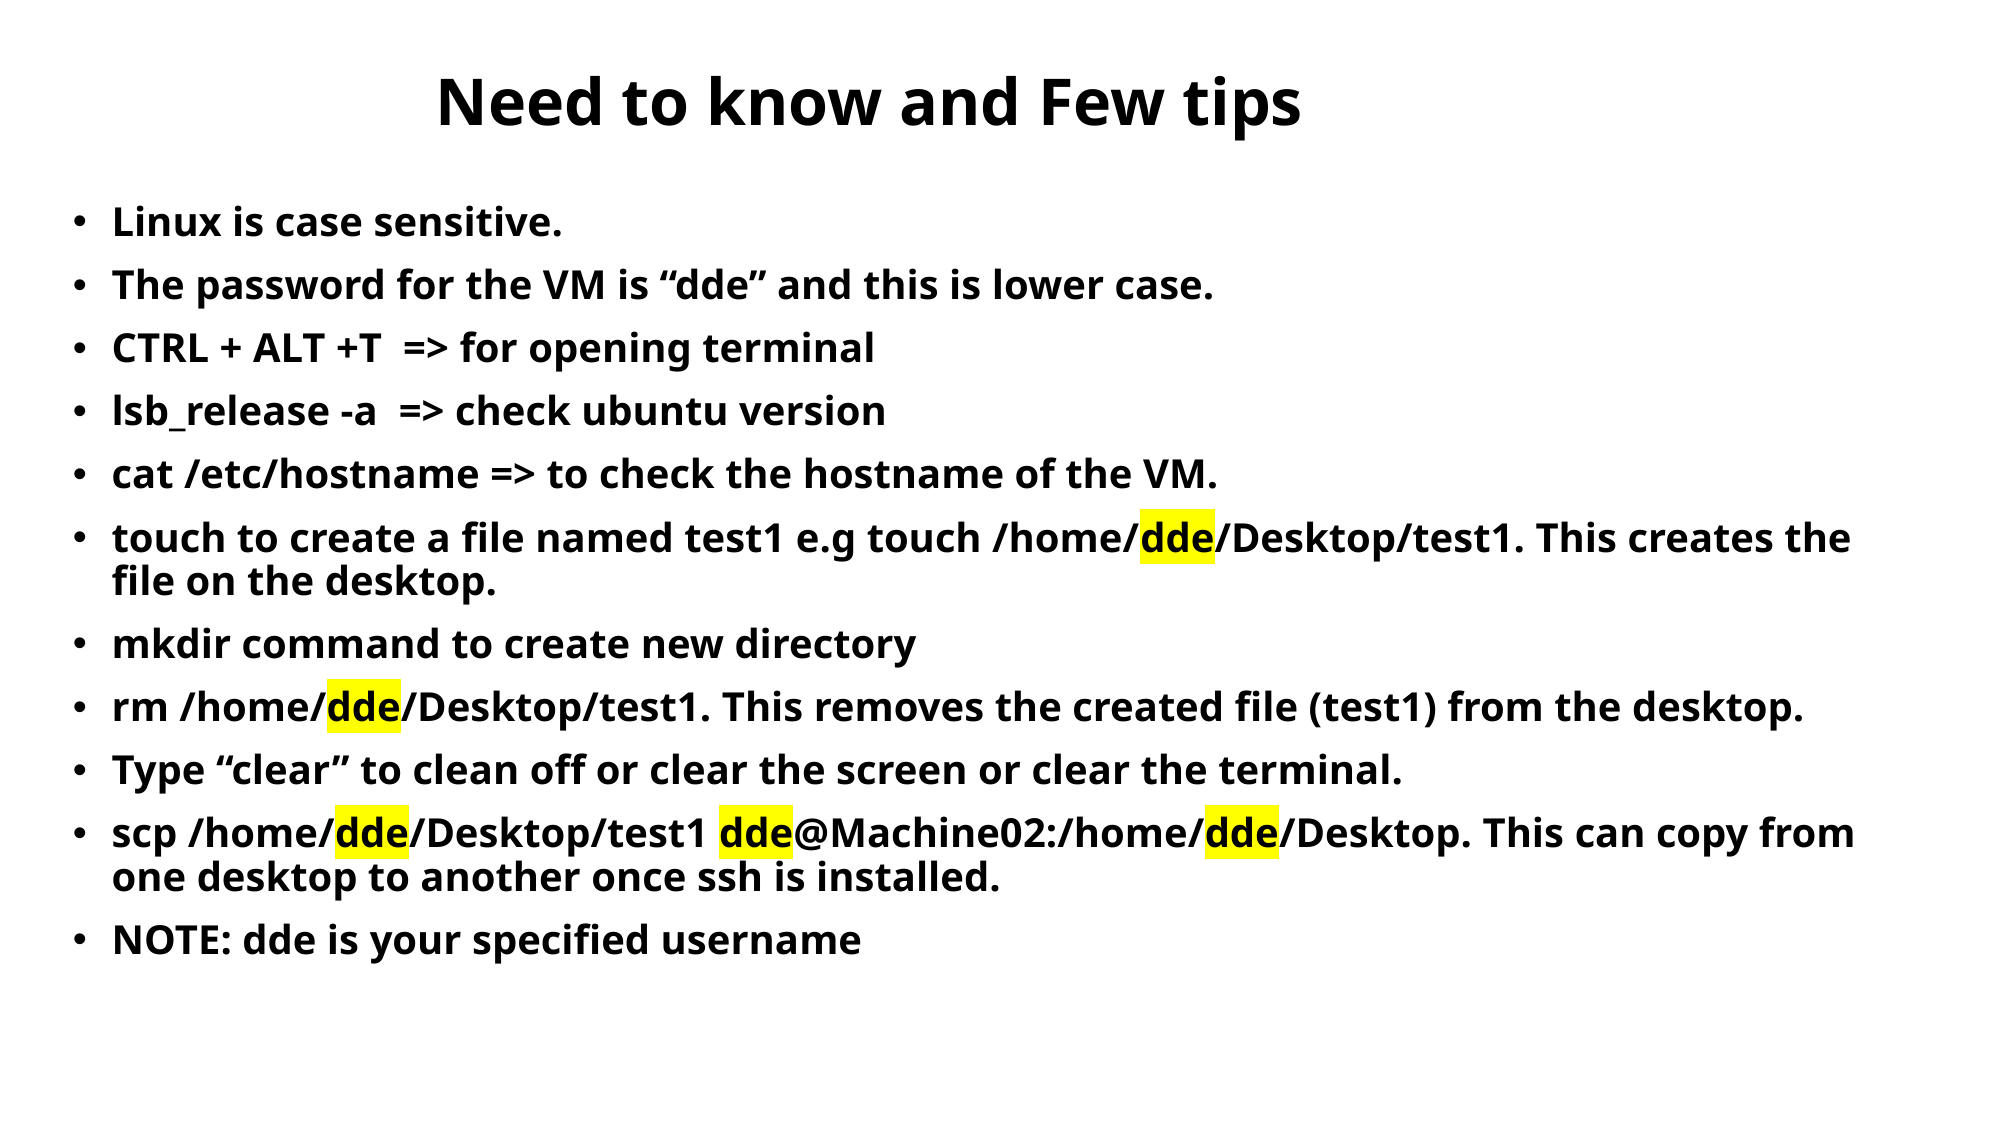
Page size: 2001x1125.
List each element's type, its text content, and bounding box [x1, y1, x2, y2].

list Linux is case sensitive. The password for the VM is “dde” and this is lower case. CTRL + ALT +T => for opening terminal lsb_release -a => check ubuntu version cat /etc/hostname => to check the hostname of the VM. touch to create a file named test1 e.g touch /home/dde/Desktop/test1. This creates the file on the desktop. mkdir command to create new directory rm /home/dde/Desktop/test1. This removes the created file (test1) from the desktop. Type “clear” to clean off or clear the screen or clear the terminal. scp /home/dde/Desktop/test1 dde@Machine02:/home/dde/Desktop. This can copy from one desktop to another once ssh is installed. NOTE: dde is your specified username [57, 194, 1914, 971]
title Need to know and Few tips [420, 35, 1372, 173]
